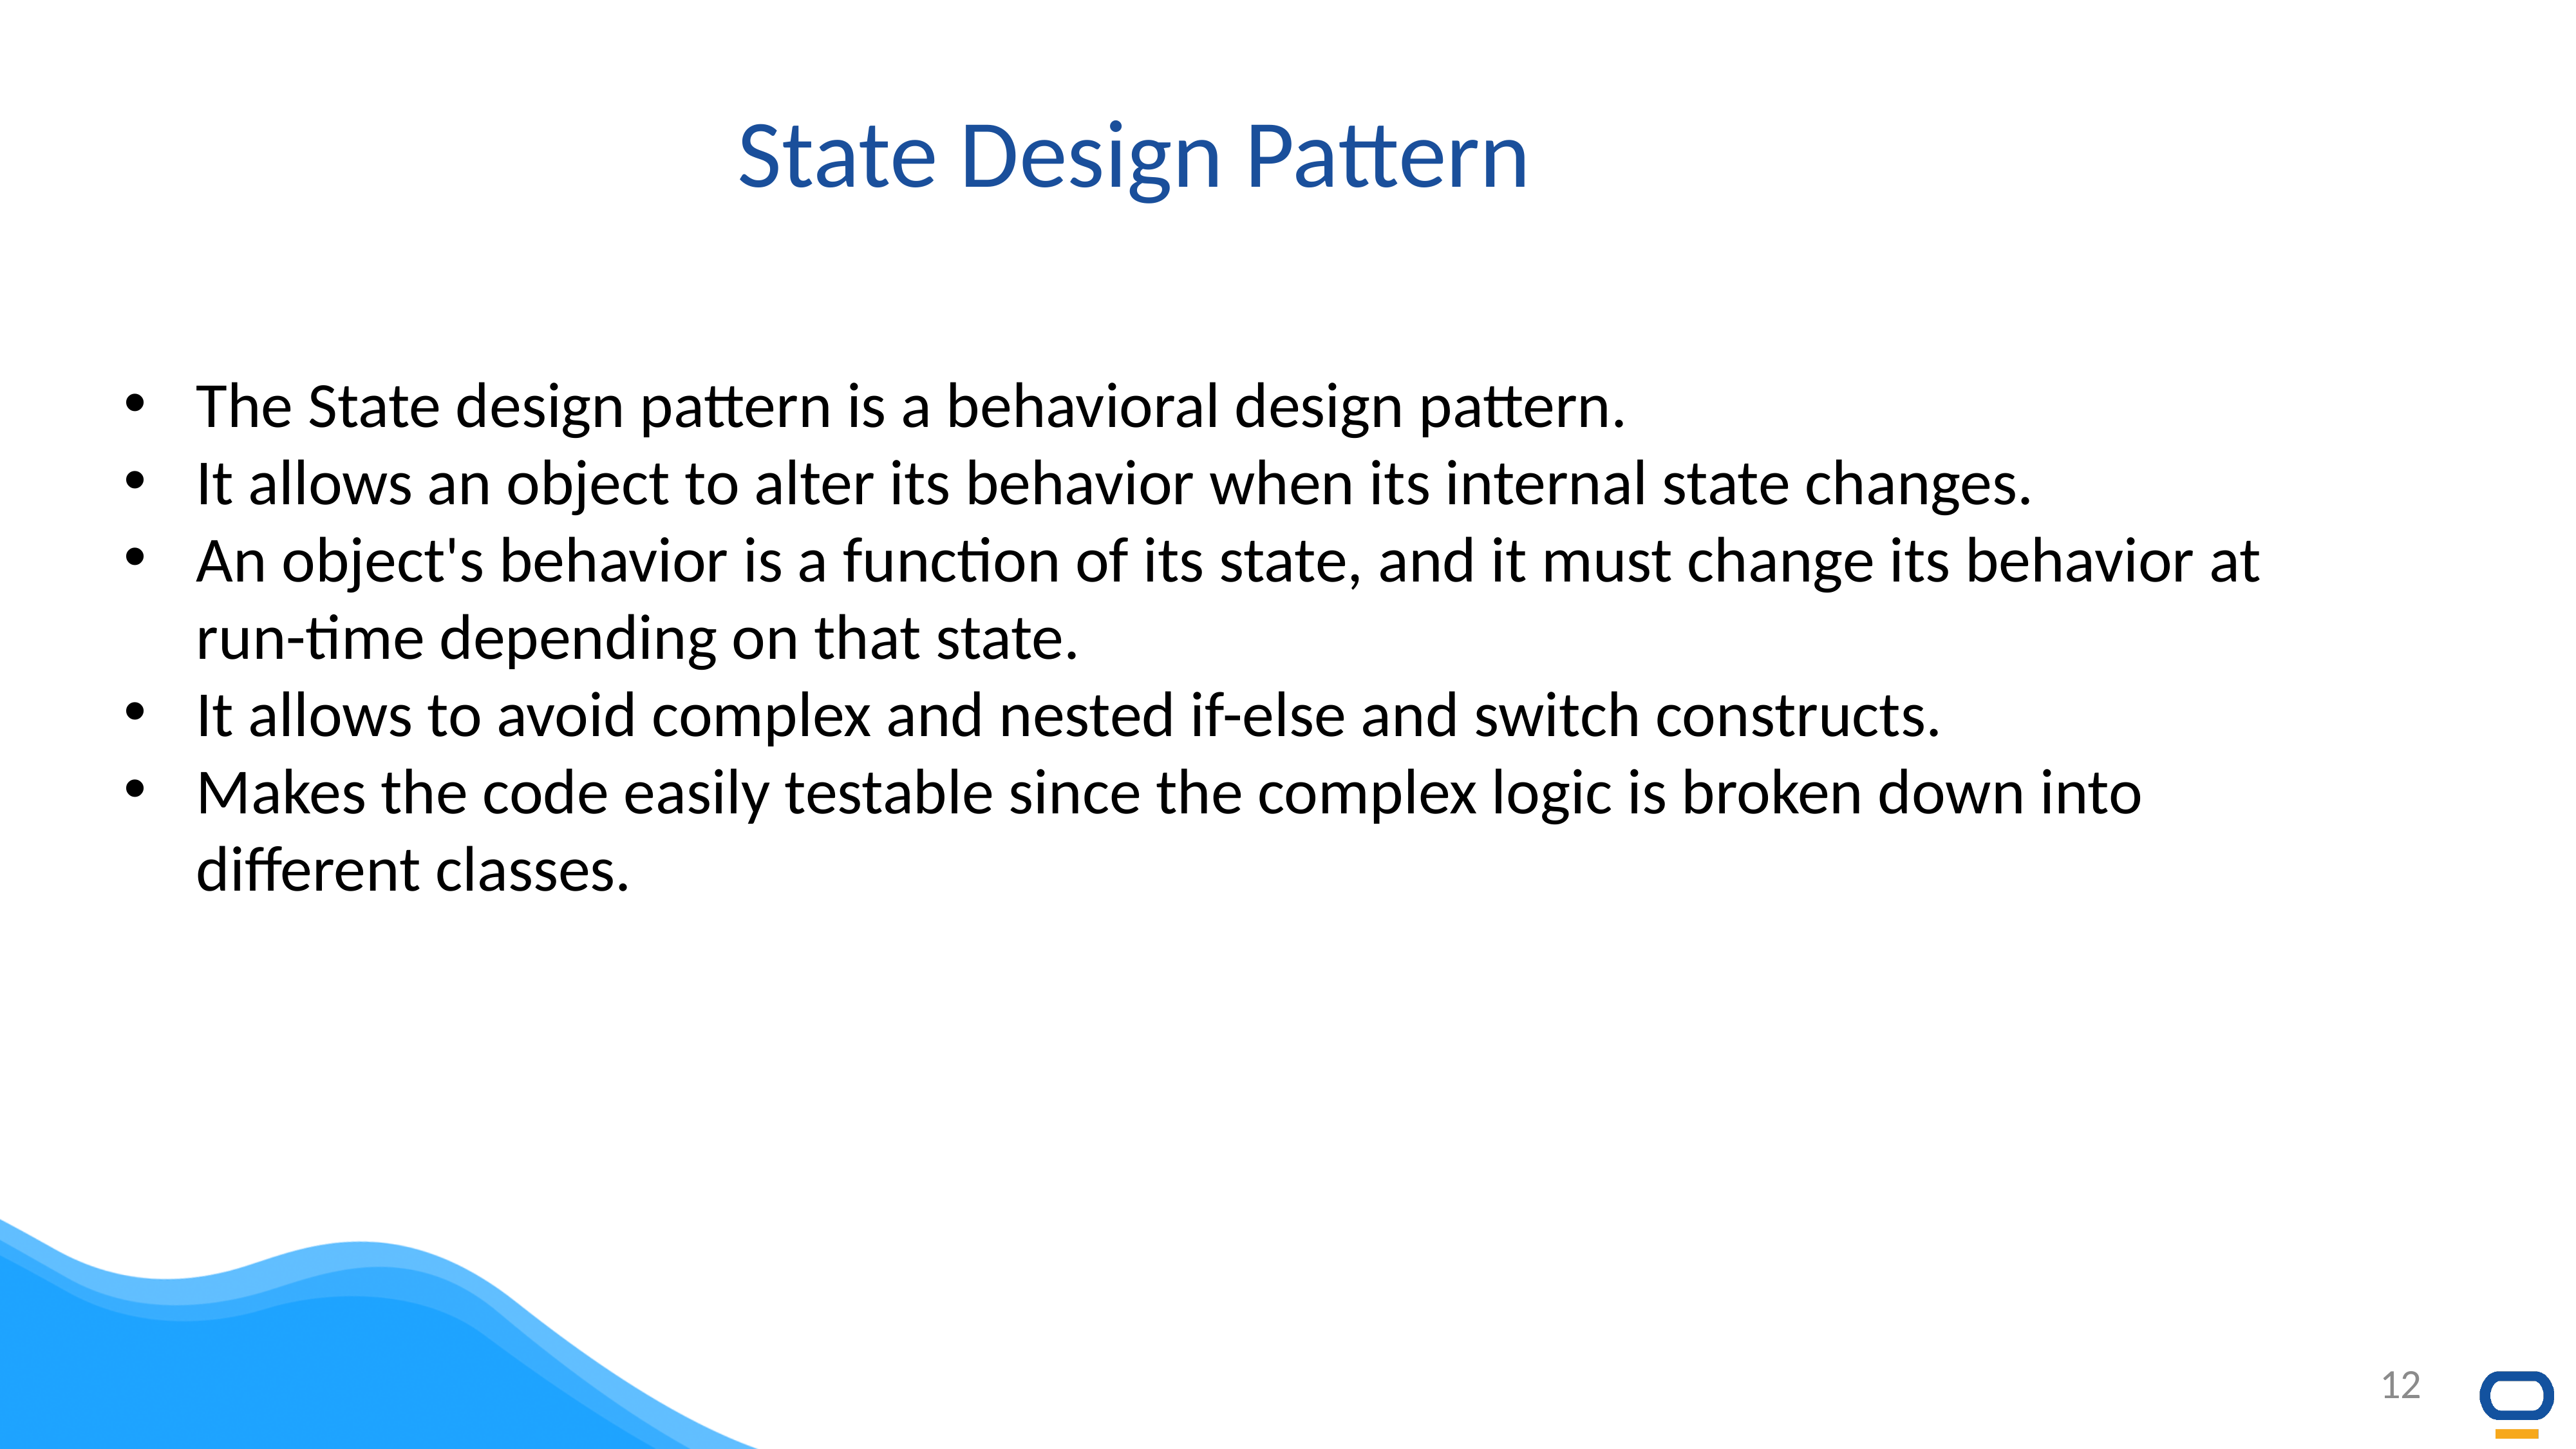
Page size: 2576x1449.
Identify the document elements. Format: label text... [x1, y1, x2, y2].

slide_number 12 [1846, 1343, 2447, 1421]
text_box State Design Pattern [146, 85, 2123, 211]
text_box The State design pattern is a behavioral design pattern. It allows an object to alter its behavior when its internal state changes. An object's behavior is a function of its state, and it must change its behavior at run-time depending on that state. It allows to avoid complex and nested if-else and switch constructs. Makes the code easily testable since the complex logic is broken down into different classes. [114, 358, 2380, 909]
picture [0, 1190, 805, 1449]
picture [2475, 1365, 2558, 1443]
